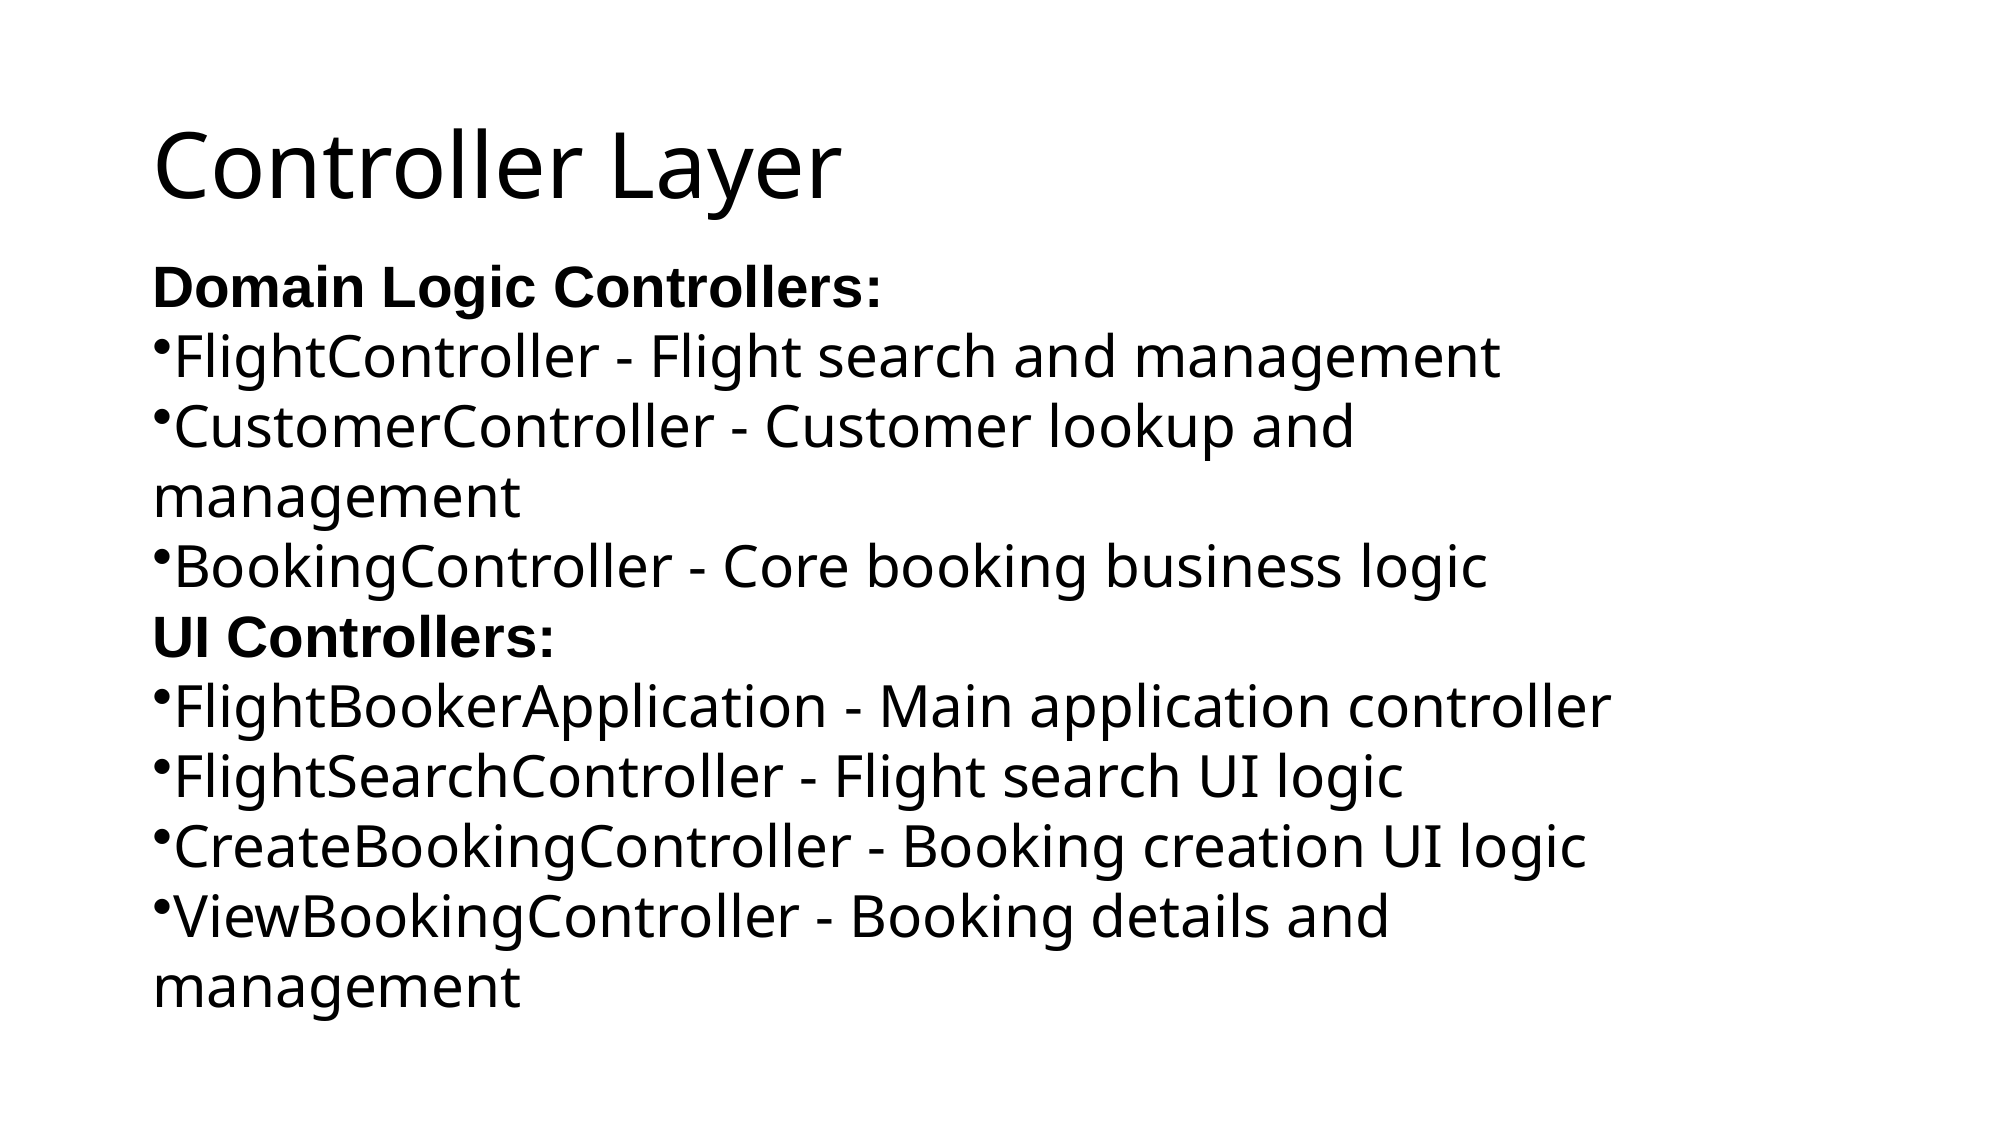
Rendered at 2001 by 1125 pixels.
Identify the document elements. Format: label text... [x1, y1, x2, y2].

title Controller Layer [137, 59, 1863, 278]
list Domain Logic Controllers: FlightController - Flight search and management CustomerController - Customer lookup and management BookingController - Core booking business logic UI Controllers: FlightBookerApplication - Main application controller FlightSearchController - Flight search UI logic CreateBookingController - Booking creation UI logic ViewBookingController - Booking details and management [137, 241, 1693, 1072]
